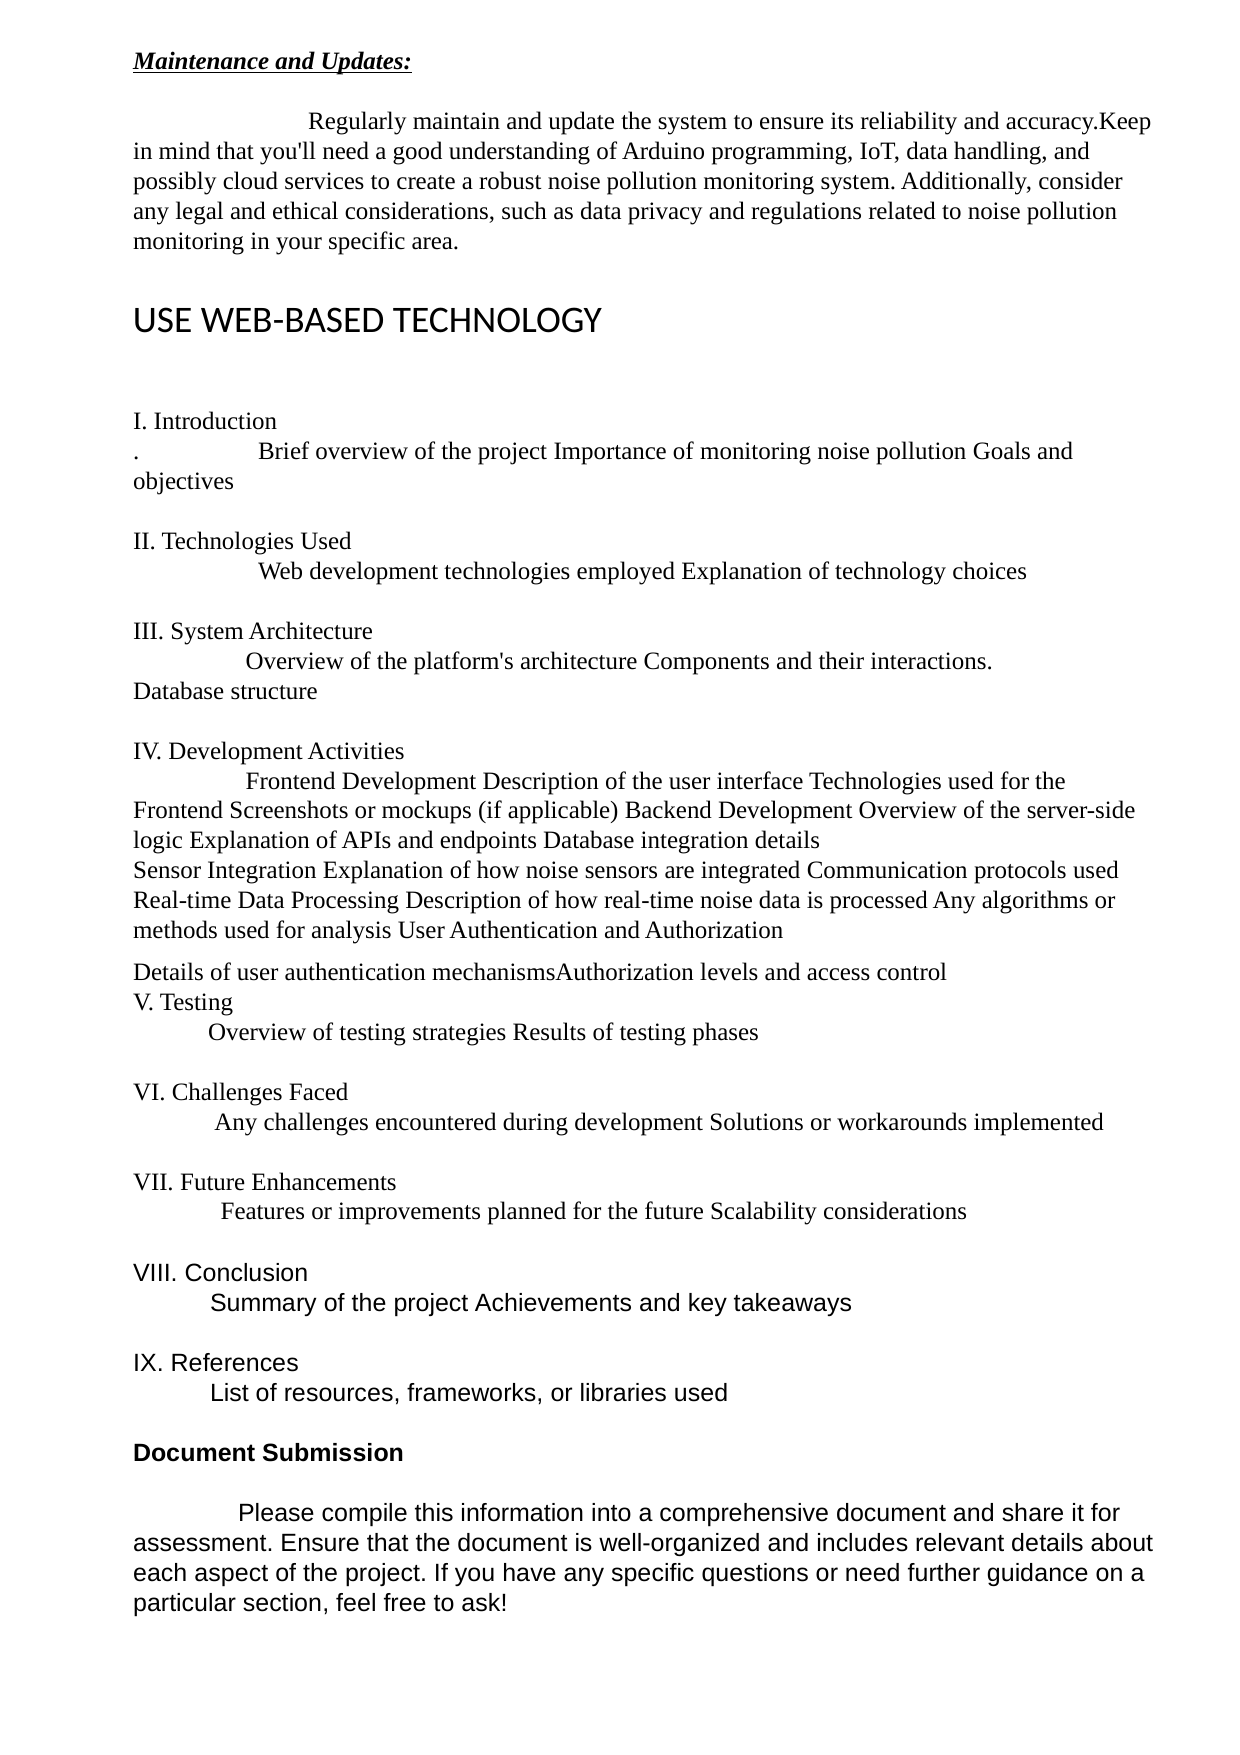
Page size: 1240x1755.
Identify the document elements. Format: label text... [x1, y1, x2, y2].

text_box Maintenance and Updates: Regularly maintain and update the system to ensure its reliability and accuracy.Keep in mind that you'll need a good understanding of Arduino programming, IoT, data handling, and possibly cloud services to create a robust noise pollution monitoring system. Additionally, consider any legal and ethical considerations, such as data privacy and regulations related to noise pollution monitoring in your specific area. [118, 37, 1178, 262]
text_box Details of user authentication mechanismsAuthorization levels and access control V. Testing Overview of testing strategies Results of testing phases VI. Challenges Faced Any challenges encountered during development Solutions or workarounds implemented VII. Future Enhancements Features or improvements planned for the future Scalability considerations [118, 947, 1209, 1233]
text_box I. Introduction . Brief overview of the project Importance of monitoring noise pollution Goals and objectives II. Technologies Used Web development technologies employed Explanation of technology choices III. System Architecture Overview of the platform's architecture Components and their interactions. Database structure IV. Development Activities Frontend Development Description of the user interface Technologies used for the Frontend Screenshots or mockups (if applicable) Backend Development Overview of the server-side logic Explanation of APIs and endpoints Database integration details Sensor Integration Explanation of how noise sensors are integrated Communication protocols used Real-time Data Processing Description of how real-time noise data is processed Any algorithms or methods used for analysis User Authentication and Authorization [118, 397, 1178, 947]
text_box USE WEB-BASED TECHNOLOGY [118, 287, 1054, 348]
text_box VIII. Conclusion Summary of the project Achievements and key takeaways IX. References List of resources, frameworks, or libraries used Document Submission Please compile this information into a comprehensive document and share it for assessment. Ensure that the document is well-organized and includes relevant details about each aspect of the project. If you have any specific questions or need further guidance on a particular section, feel free to ask! [118, 1249, 1209, 1624]
